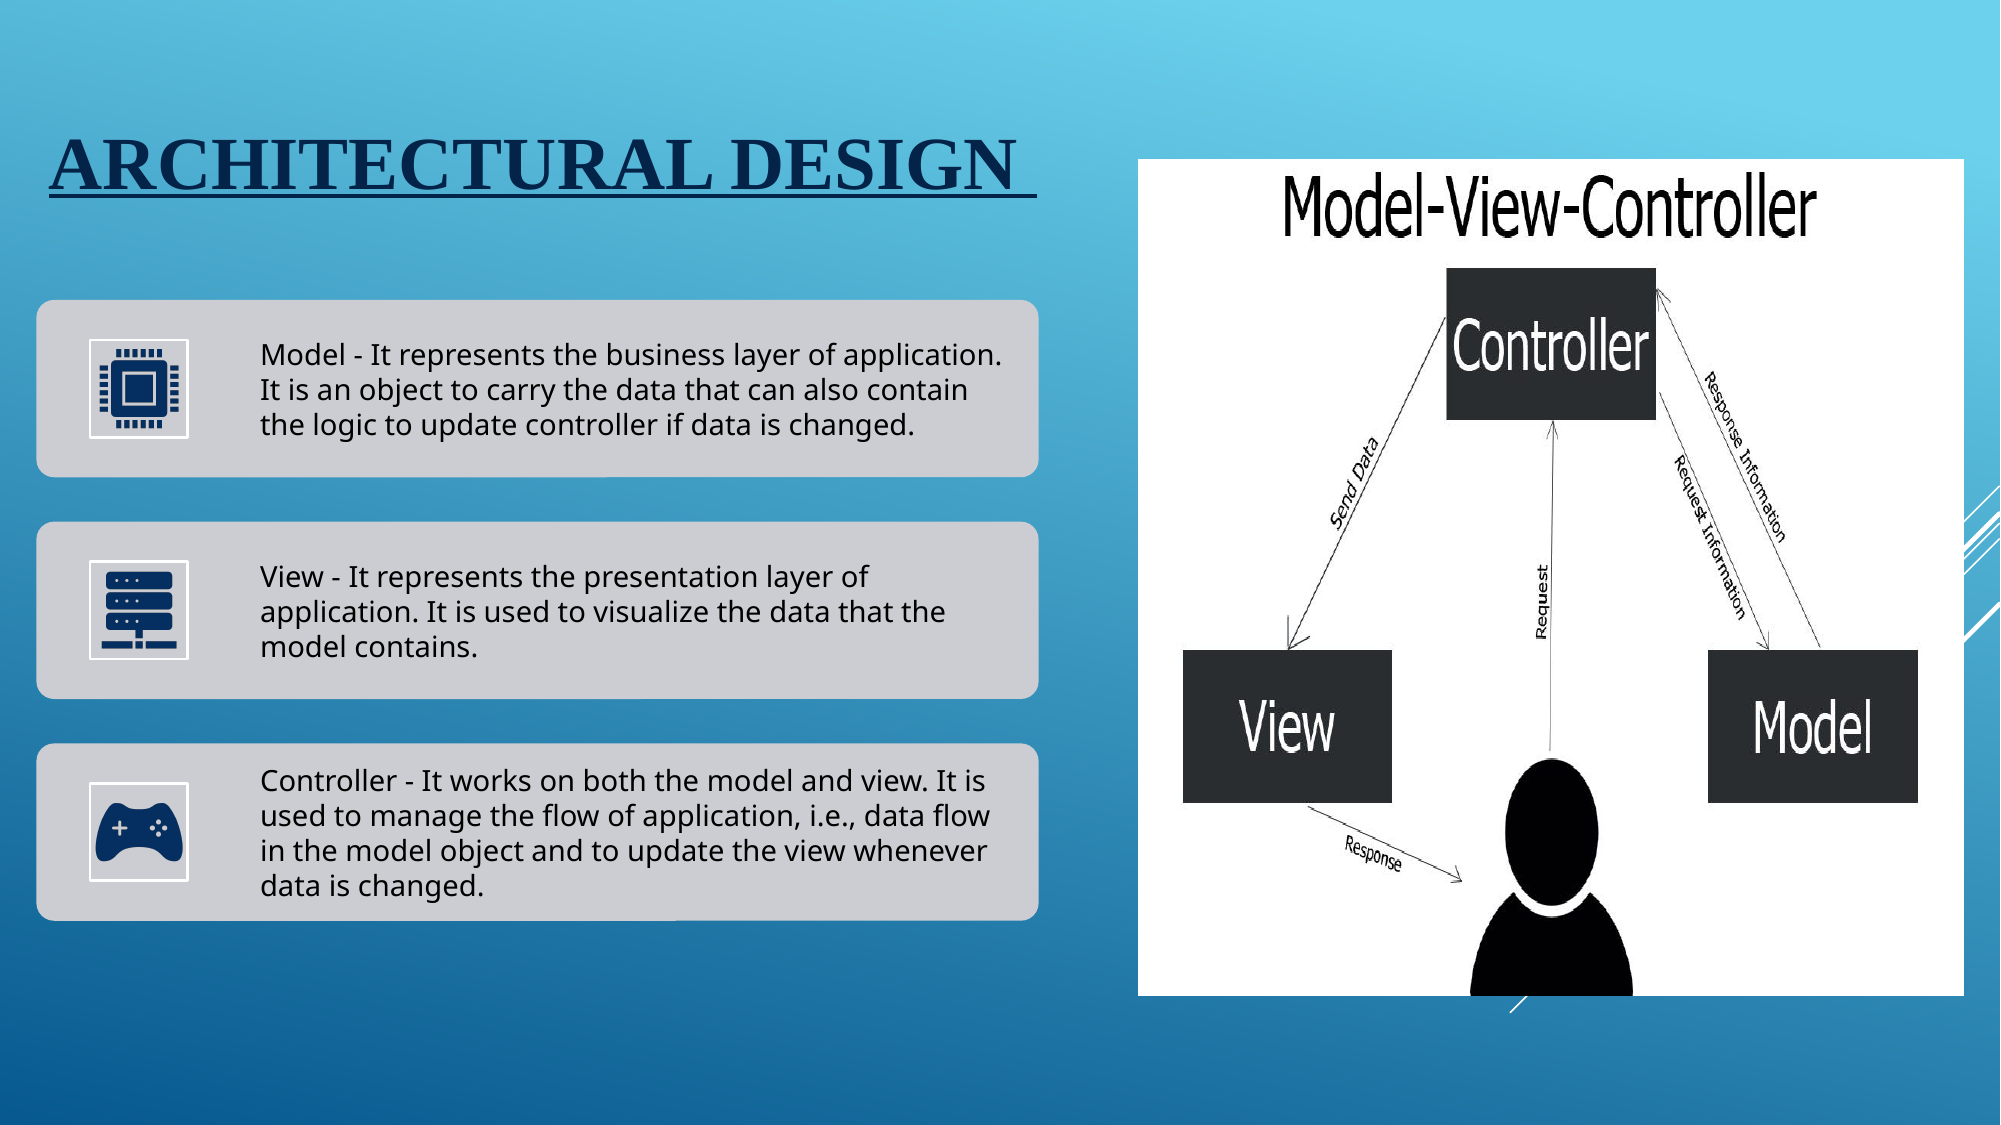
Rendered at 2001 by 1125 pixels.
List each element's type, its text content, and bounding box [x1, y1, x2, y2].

title Architectural Design [33, 35, 1434, 283]
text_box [36, 299, 1039, 922]
picture [1137, 158, 1964, 996]
